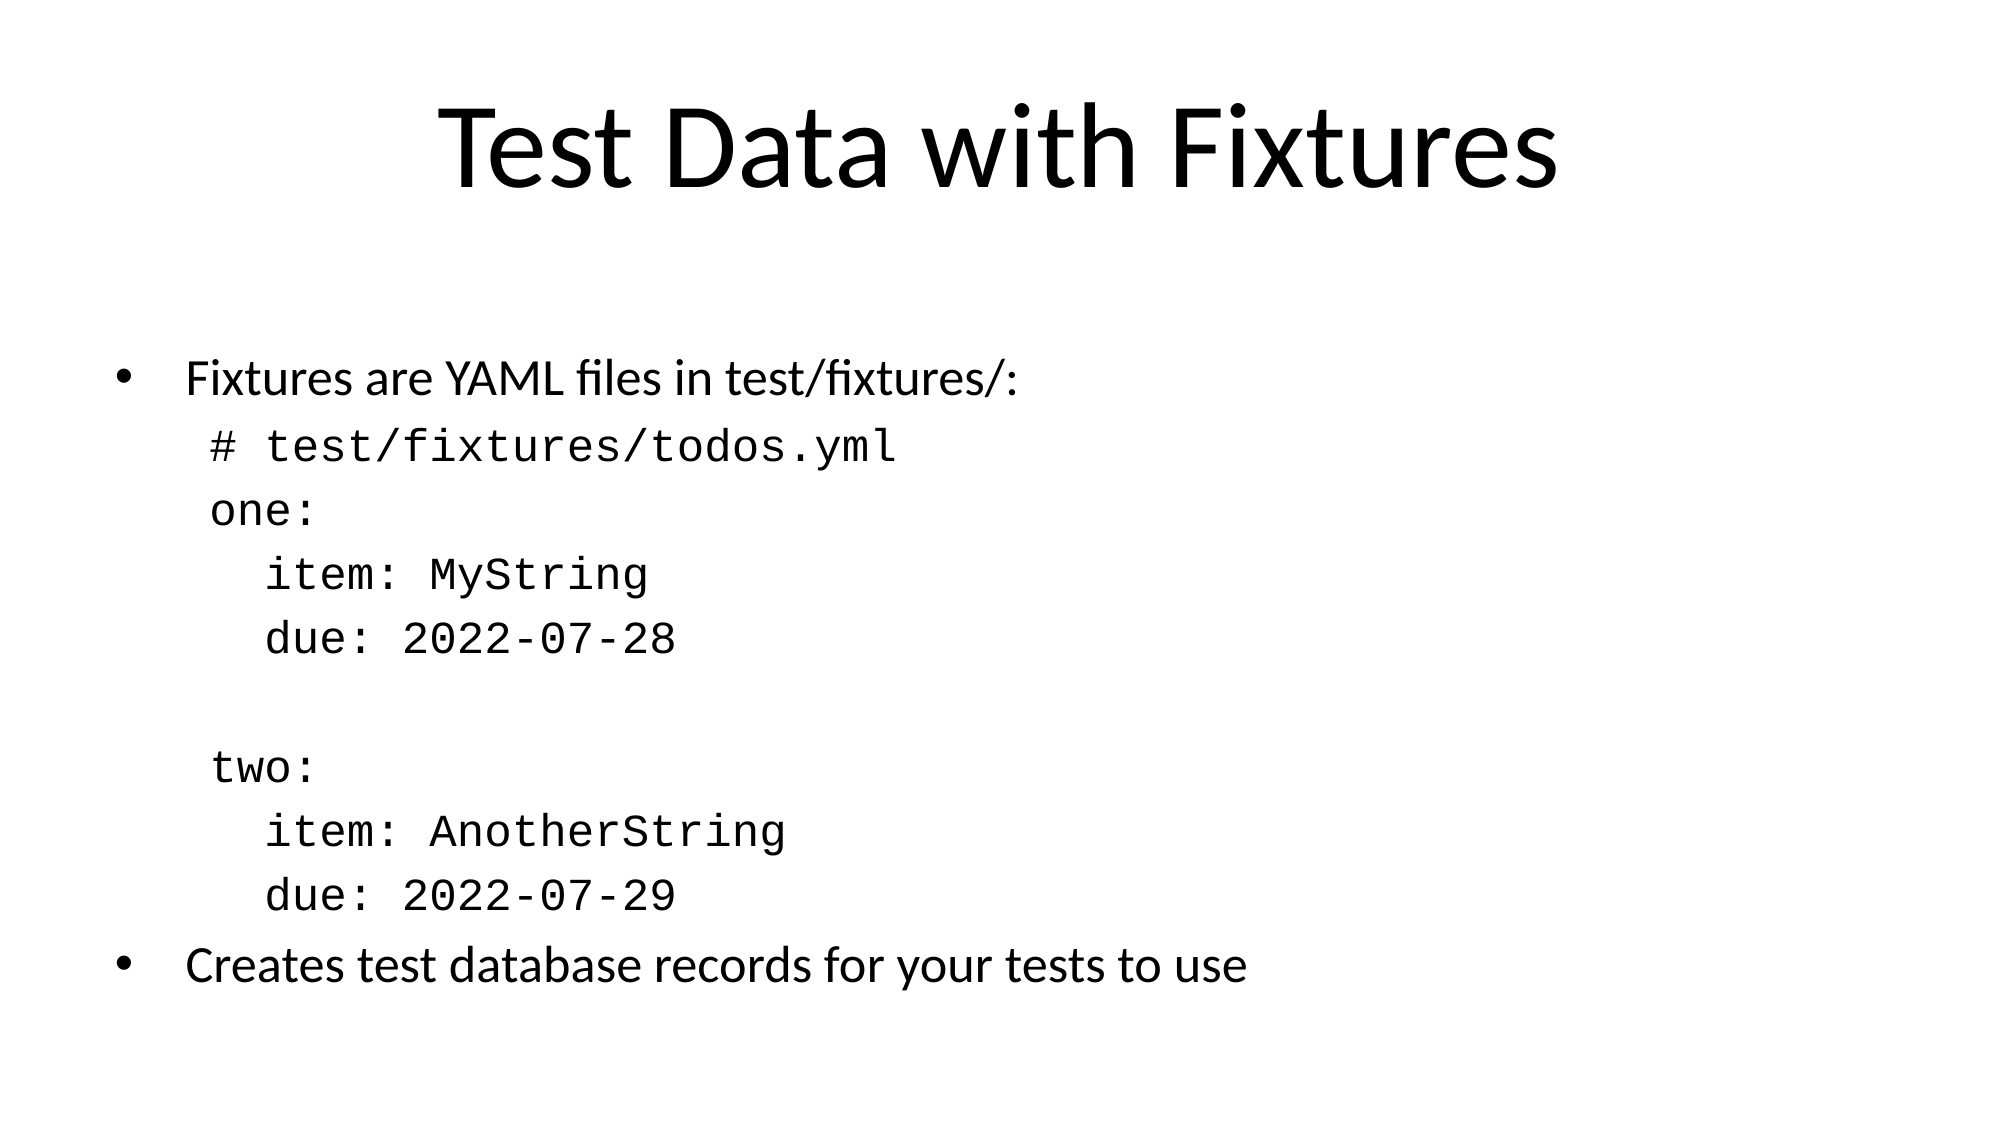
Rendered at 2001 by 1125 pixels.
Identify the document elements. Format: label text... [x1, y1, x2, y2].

list Fixtures are YAML files in test/fixtures/: # test/fixtures/todos.yml one: item: MyString due: 2022-07-28 two: item: AnotherString due: 2022-07-29 Creates test database records for your tests to use [99, 262, 1900, 1005]
title Test Data with Fixtures [99, 45, 1900, 233]
